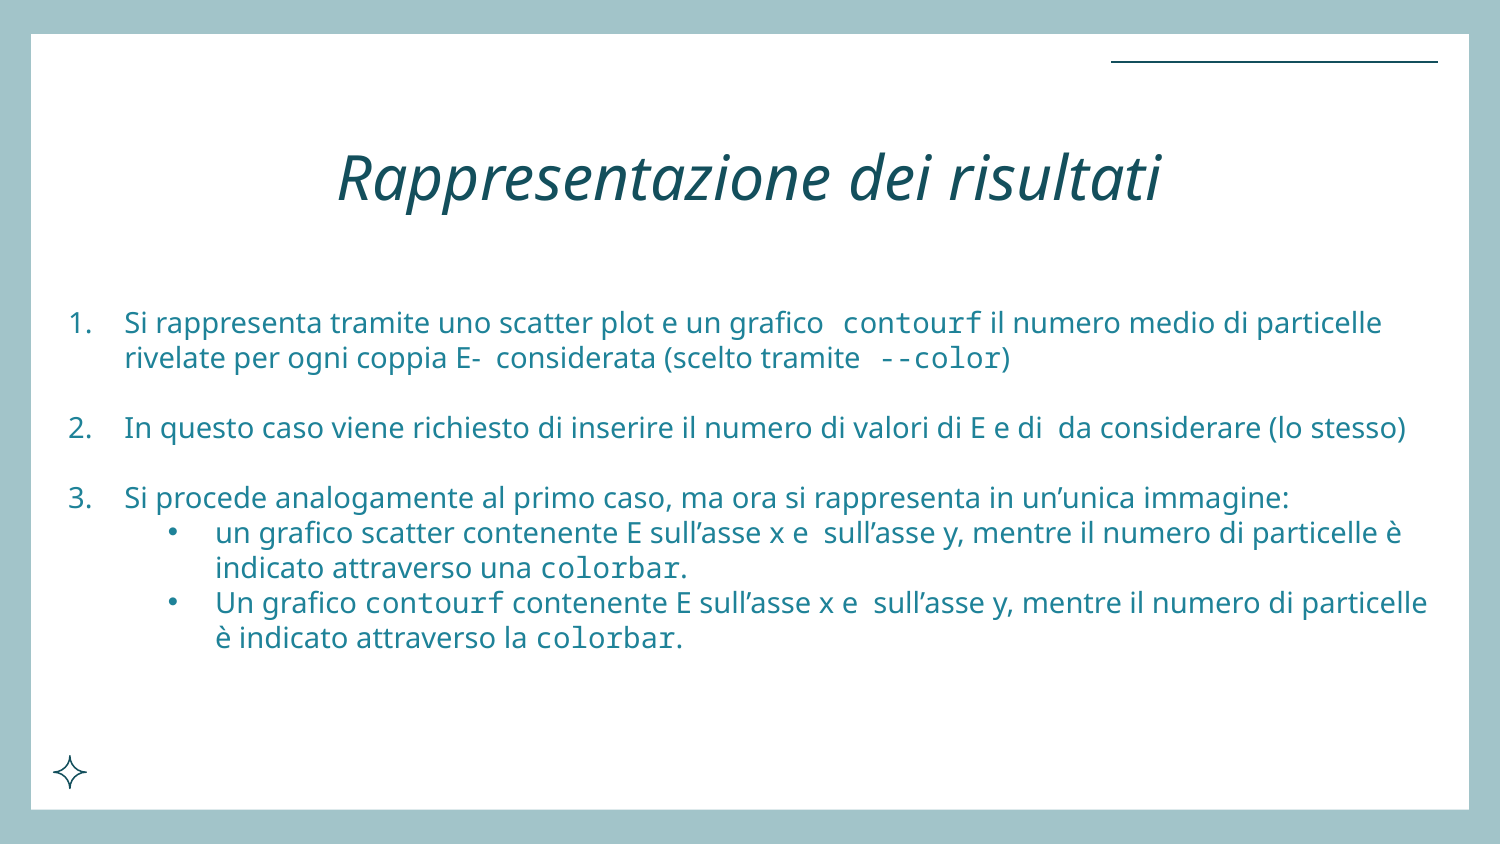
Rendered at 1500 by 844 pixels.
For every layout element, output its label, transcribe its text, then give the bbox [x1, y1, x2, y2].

title Rappresentazione dei risultati [118, 122, 1382, 216]
text_box [69, 216, 1464, 372]
